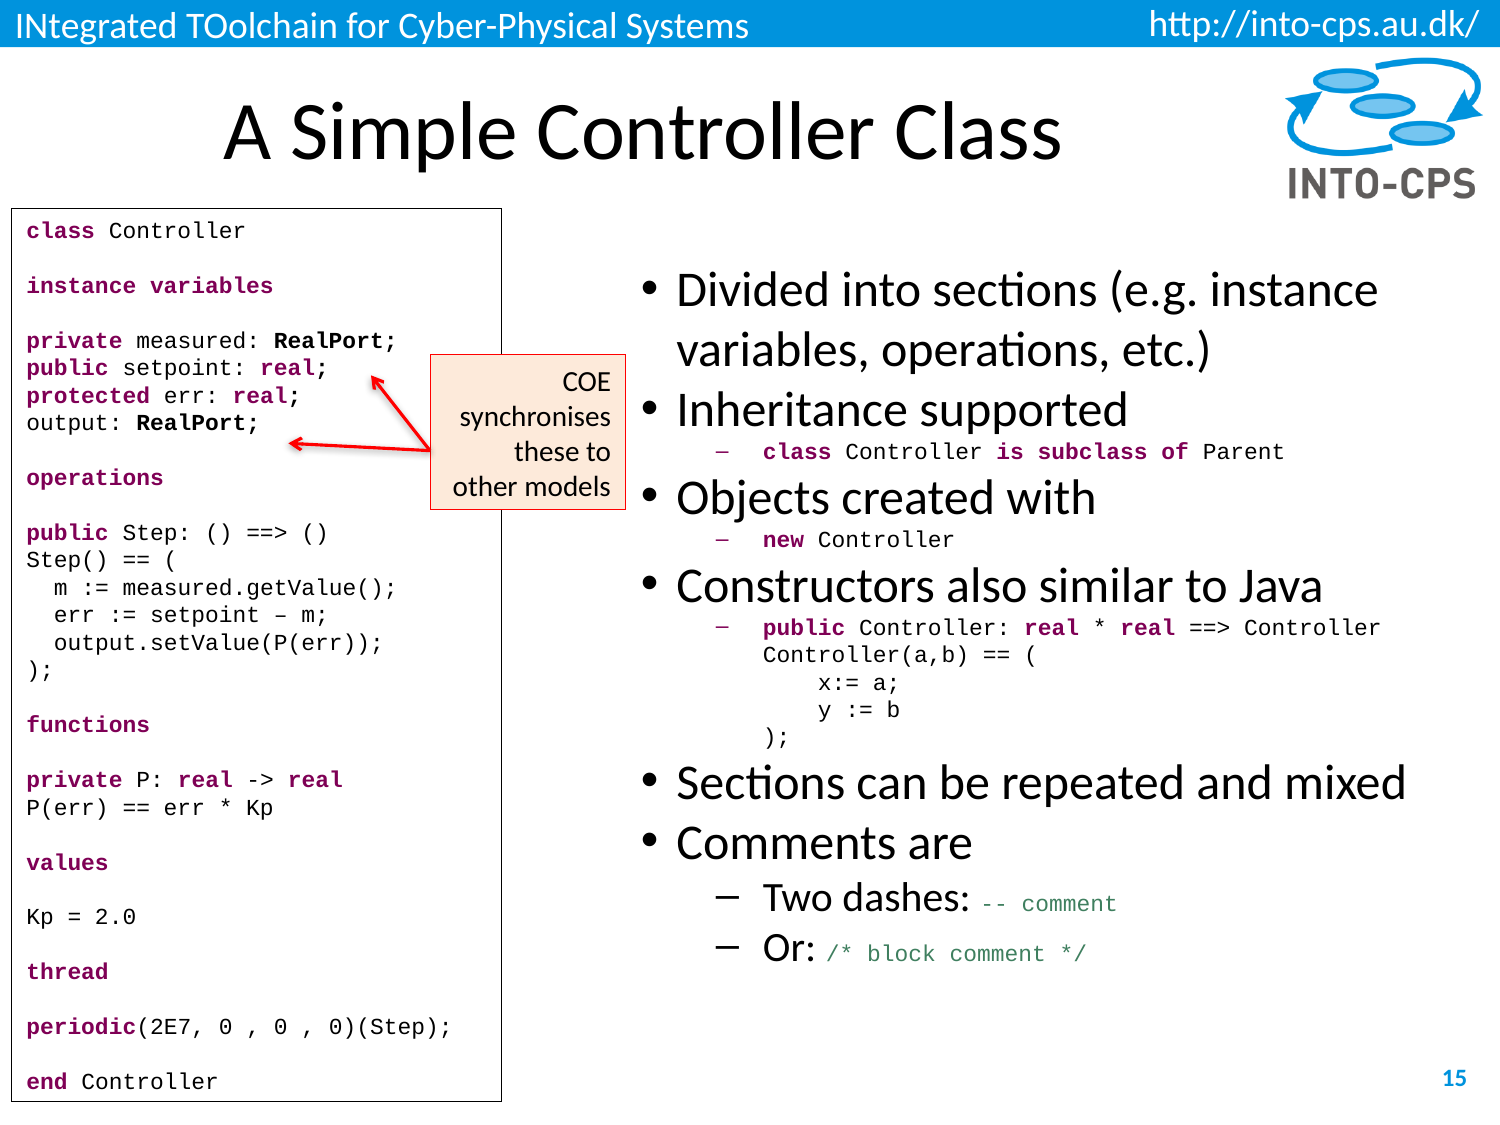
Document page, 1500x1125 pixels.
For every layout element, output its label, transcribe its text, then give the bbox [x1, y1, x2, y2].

title A Simple Controller Class [17, 68, 1270, 185]
text_box Divided into sections (e.g. instance variables, operations, etc.) Inheritance supported class Controller is subclass of Parent Objects created with new Controller Constructors also similar to Java public Controller: real * real ==> Controller Controller(a,b) == ( x:= a; y := b ); Sections can be repeated and mixed Comments are Two dashes: -- comment Or: /* block comment */ [625, 249, 1438, 1035]
text_box COE synchronises these to other models [430, 354, 626, 510]
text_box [288, 443, 431, 451]
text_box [370, 375, 431, 442]
text_box class Controller instance variables private measured: RealPort; public setpoint: real; protected err: real; output: RealPort; operations public Step: () ==> () Step() == ( m := measured.getValue(); err := setpoint – m; output.setValue(P(err)); ); functions private P: real -> real P(err) == err * Kp values Kp = 2.0 thread periodic(2E7, 0 , 0 , 0)(Step); end Controller [11, 208, 502, 1102]
slide_number 15 [1246, 1058, 1483, 1095]
picture [1281, 55, 1485, 201]
